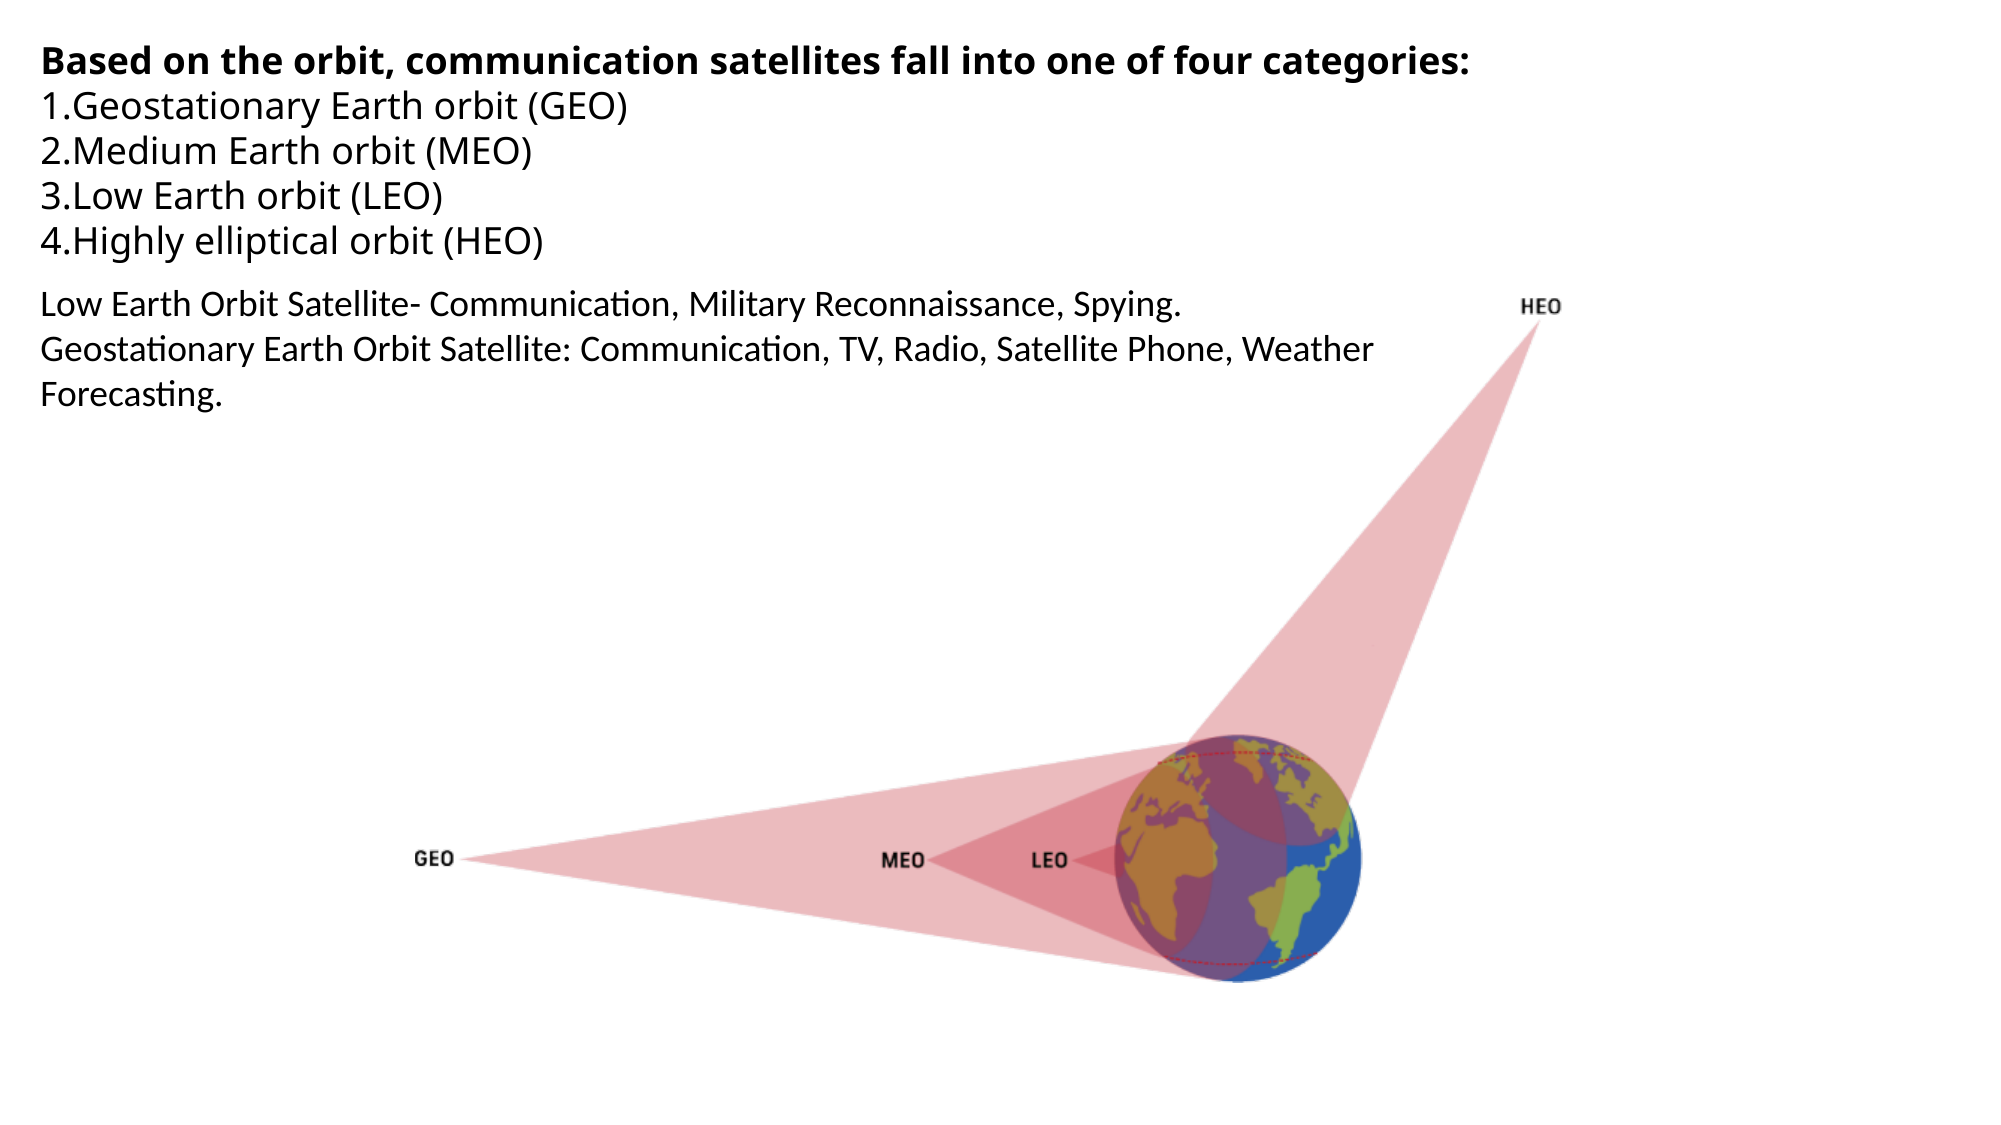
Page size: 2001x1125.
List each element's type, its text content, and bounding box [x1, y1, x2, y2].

picture [415, 294, 1563, 983]
text_box Based on the orbit, communication satellites fall into one of four categories: Geostationary Earth orbit (GEO) Medium Earth orbit (MEO) Low Earth orbit (LEO) Highly elliptical orbit (HEO) [25, 29, 1975, 270]
text_box Low Earth Orbit Satellite- Communication, Military Reconnaissance, Spying. Geostationary Earth Orbit Satellite: Communication, TV, Radio, Satellite Phone, Weather Forecasting. [25, 271, 1416, 422]
